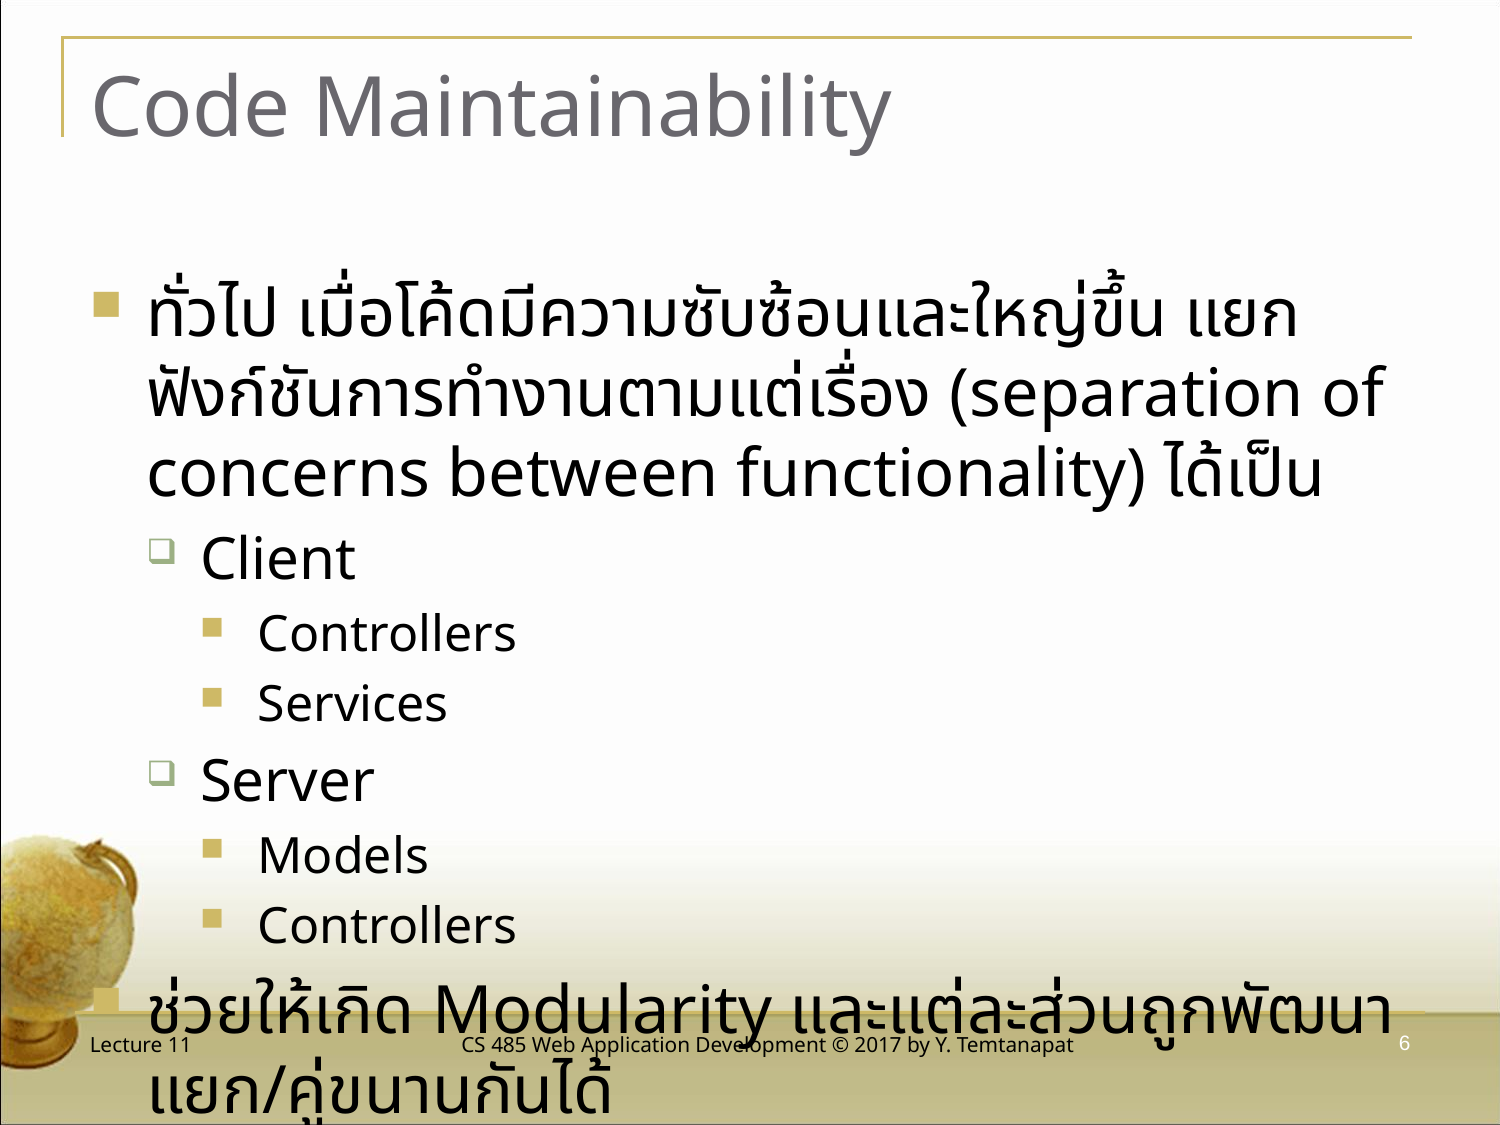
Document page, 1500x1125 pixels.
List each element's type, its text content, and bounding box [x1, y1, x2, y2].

title Code Maintainability [74, 45, 1426, 233]
slide_number 6 [1218, 1024, 1426, 1100]
slide_number Lecture 11 [75, 1024, 316, 1100]
picture [0, 0, 1500, 1125]
footer CS 485 Web Application Development © 2017 by Y. Temtanapat [316, 1024, 1218, 1100]
list ทั่วไป เมื่อโค้ดมีความซับซ้อนและใหญ่ขึ้น แยกฟังก์ชันการทำงานตามแต่เรื่อง (separation of concerns between functionality) ได้เป็น Client Controllers Services Server Models Controllers ช่วยให้เกิด Modularity และแต่ละส่วนถูกพัฒนาแยก/คู่ขนานกันได้ [74, 262, 1426, 1006]
